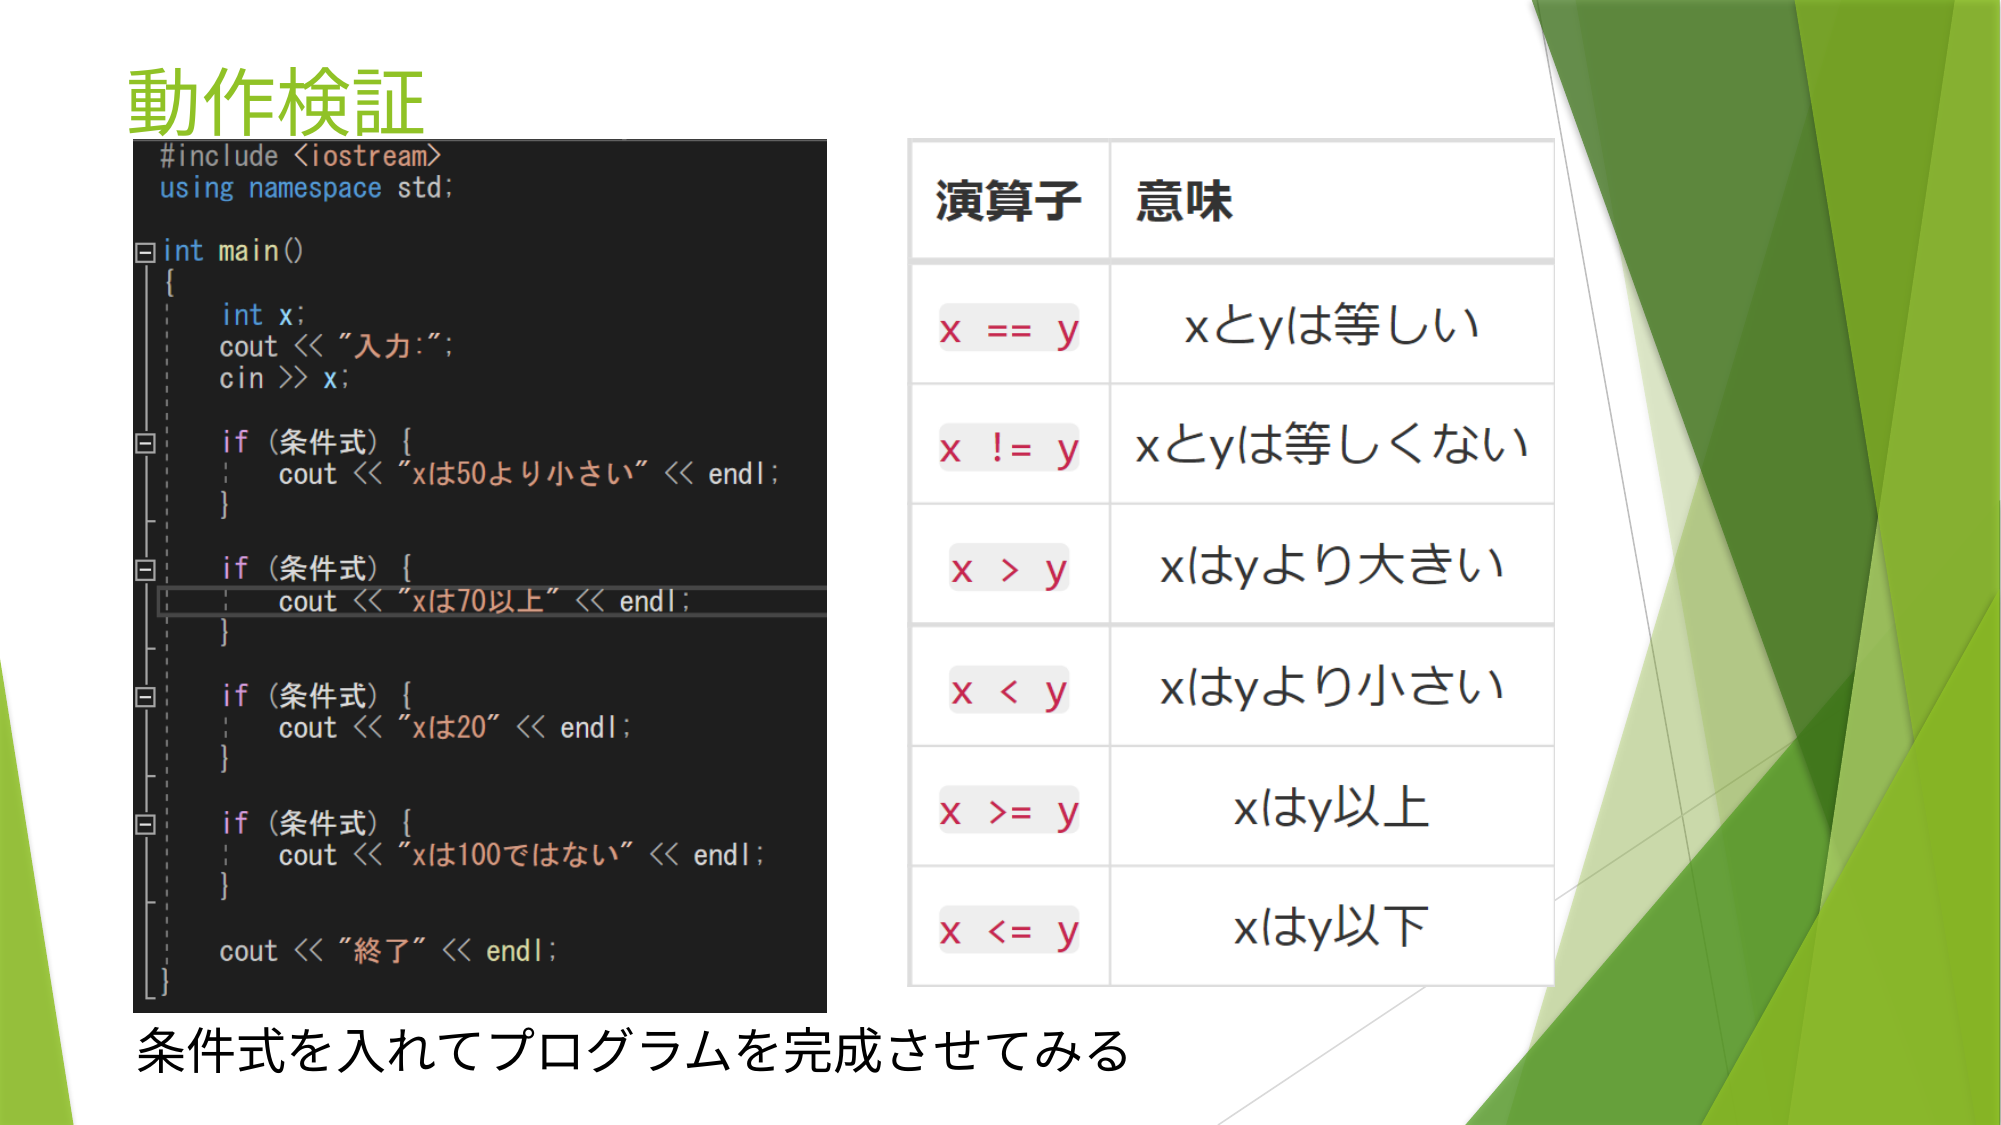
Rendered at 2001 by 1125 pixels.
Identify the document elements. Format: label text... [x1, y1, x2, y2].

picture [907, 137, 1555, 988]
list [132, 138, 827, 1014]
title 動作検証 [111, 48, 1522, 265]
text_box 条件式を入れてプログラムを完成させてみる [121, 1011, 1172, 1087]
